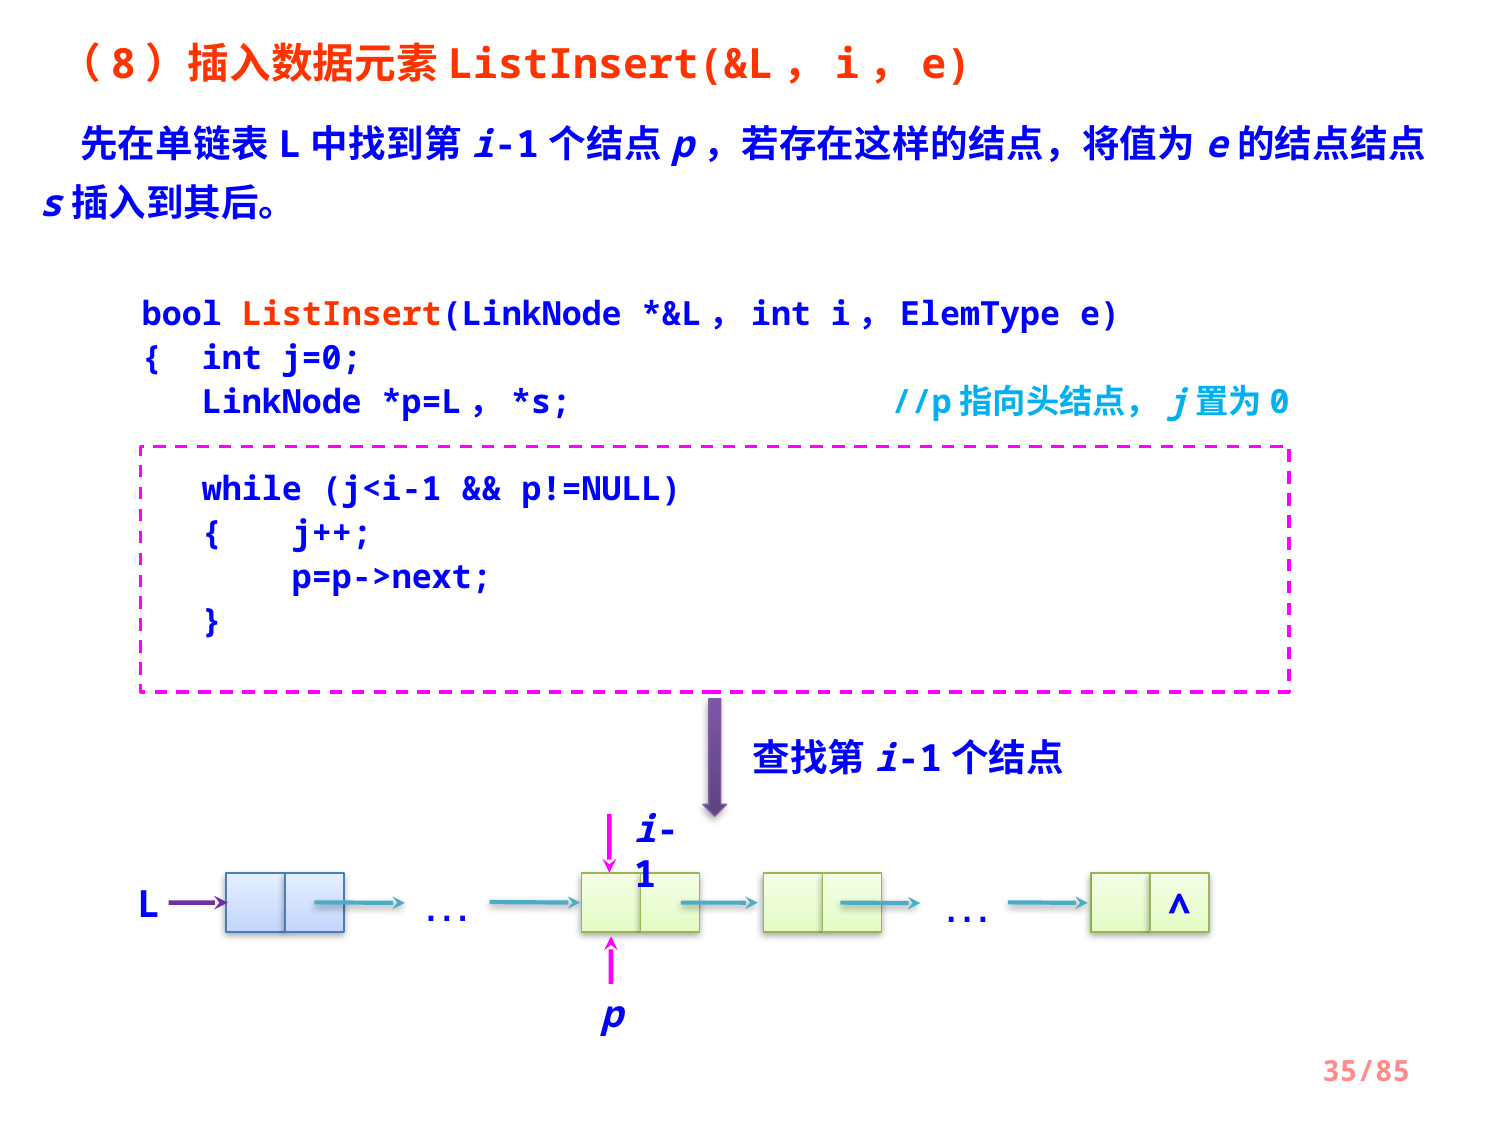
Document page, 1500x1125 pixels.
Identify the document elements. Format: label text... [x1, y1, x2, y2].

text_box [122, 445, 1290, 1044]
text_box （8）插入数据元素ListInsert(&L，i，e) 先在单链表L中找到第i-1个结点p，若存在这样的结点，将值为e的结点结点s插入到其后。 [24, 20, 1450, 232]
text_box bool ListInsert(LinkNode *&L，int i，ElemType e) { int j=0; LinkNode *p=L，*s; //p指向头结点，j置为0 while (j<i-1 && p!=NULL) { j++; p=p->next; } [110, 268, 1373, 703]
slide_number 35/85 [1074, 1042, 1425, 1103]
